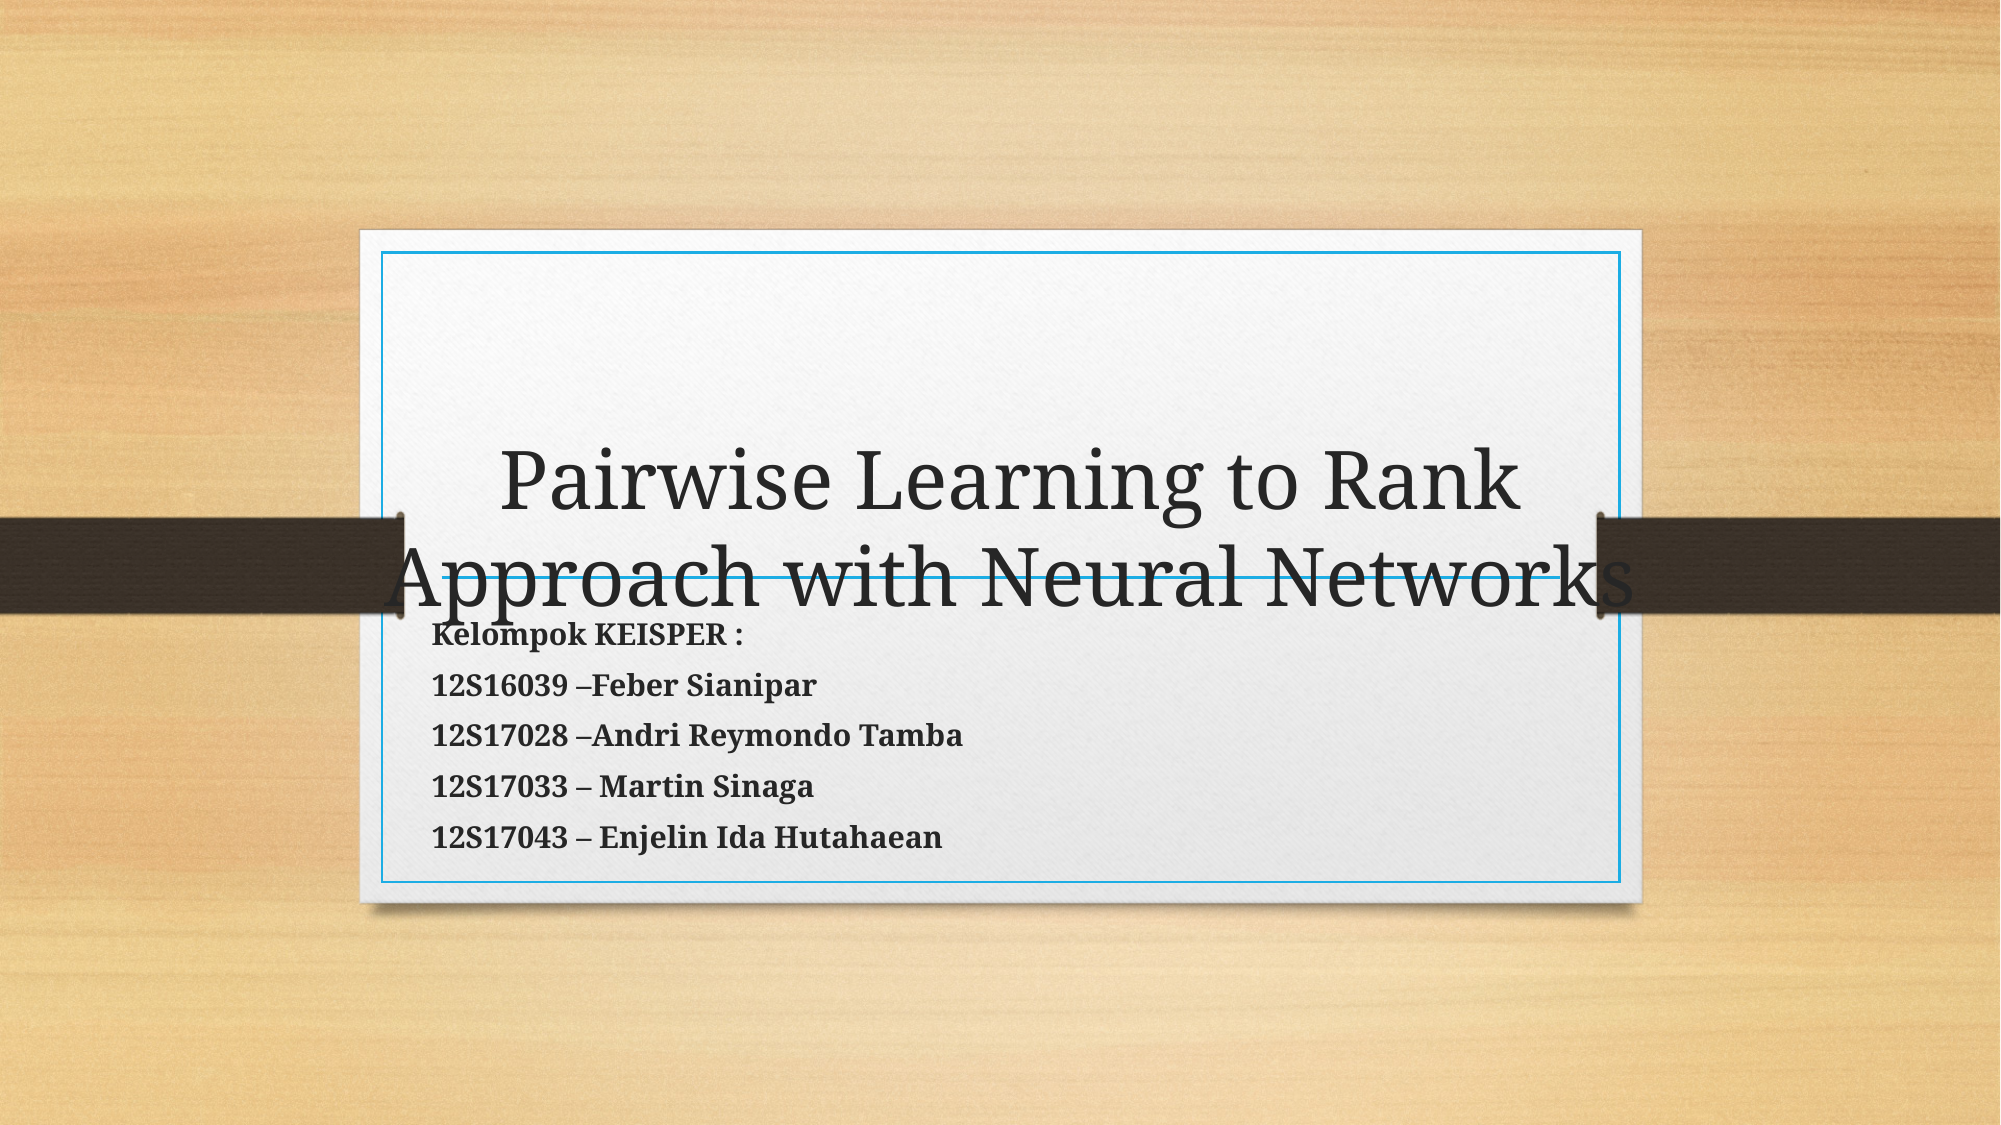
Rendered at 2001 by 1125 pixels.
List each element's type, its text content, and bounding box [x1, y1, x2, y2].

subtitle Kelompok KEISPER : 12S16039 –Feber Sianipar 12S17028 –Andri Reymondo Tamba 12S17033 – Martin Sinaga 12S17043 – Enjelin Ida Hutahaean [416, 607, 1161, 866]
title Pairwise Learning to Rank Approach with Neural Networks [351, 156, 1670, 728]
picture [0, 0, 2001, 1125]
